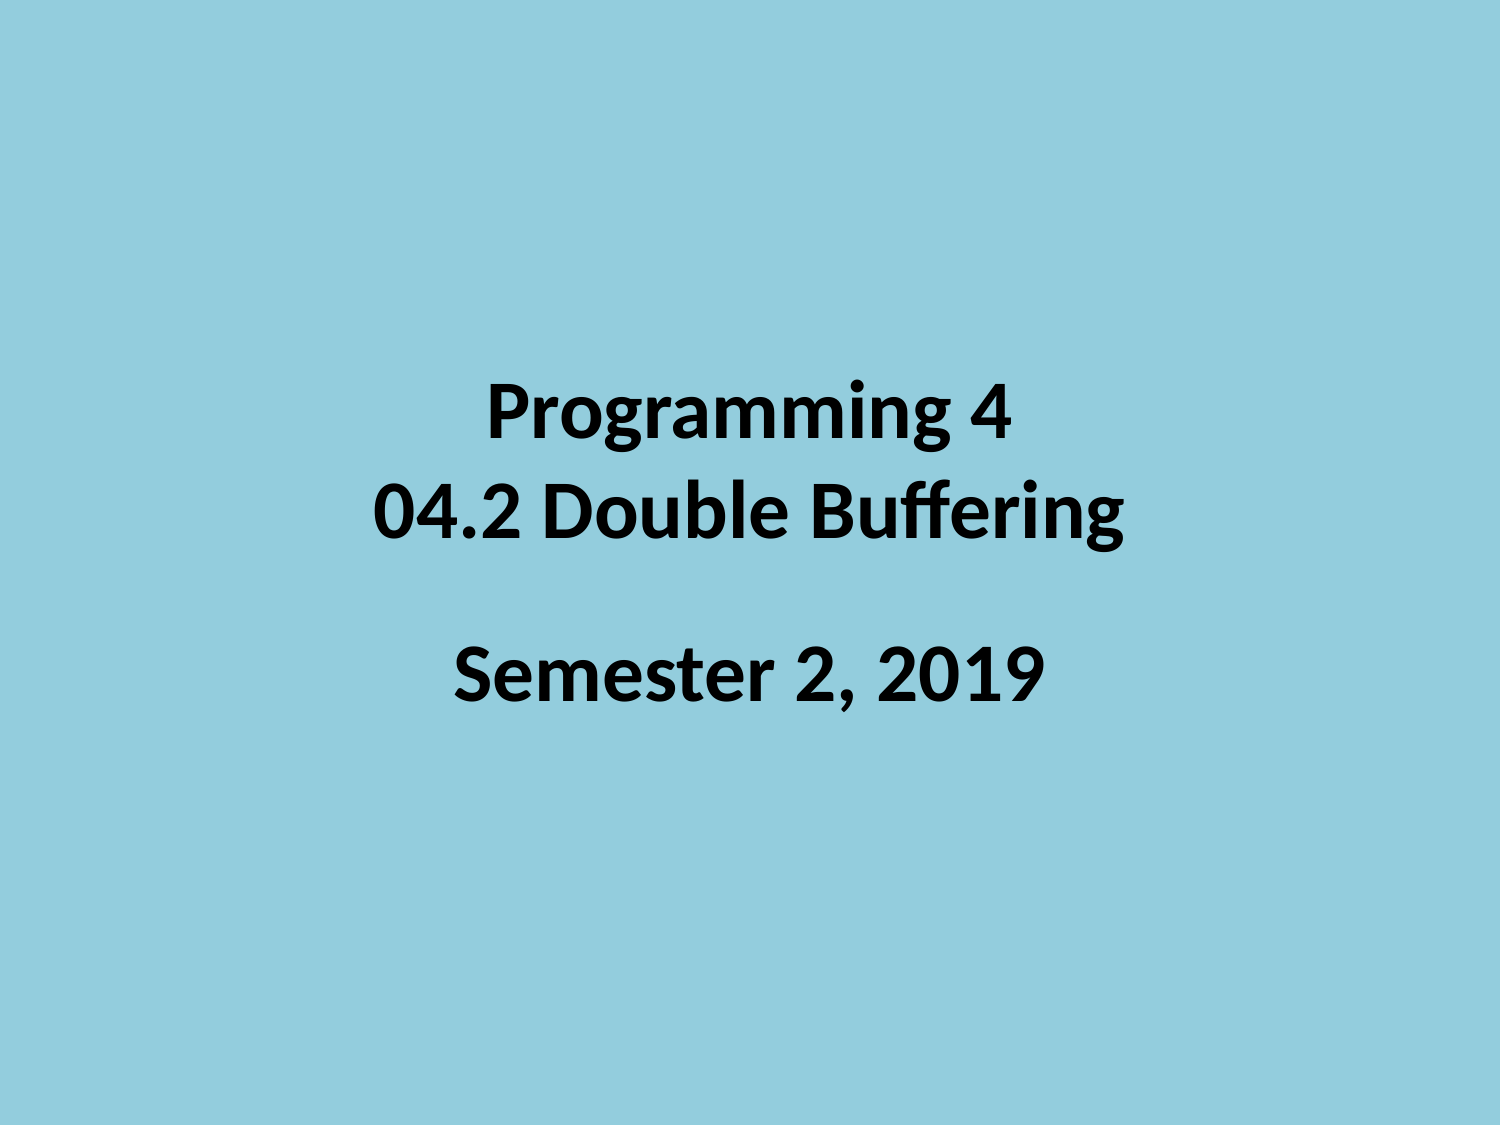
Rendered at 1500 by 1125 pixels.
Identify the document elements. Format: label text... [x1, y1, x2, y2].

text_box Programming 4 04.2 Double Buffering Semester 2, 2019 [0, 350, 1500, 724]
